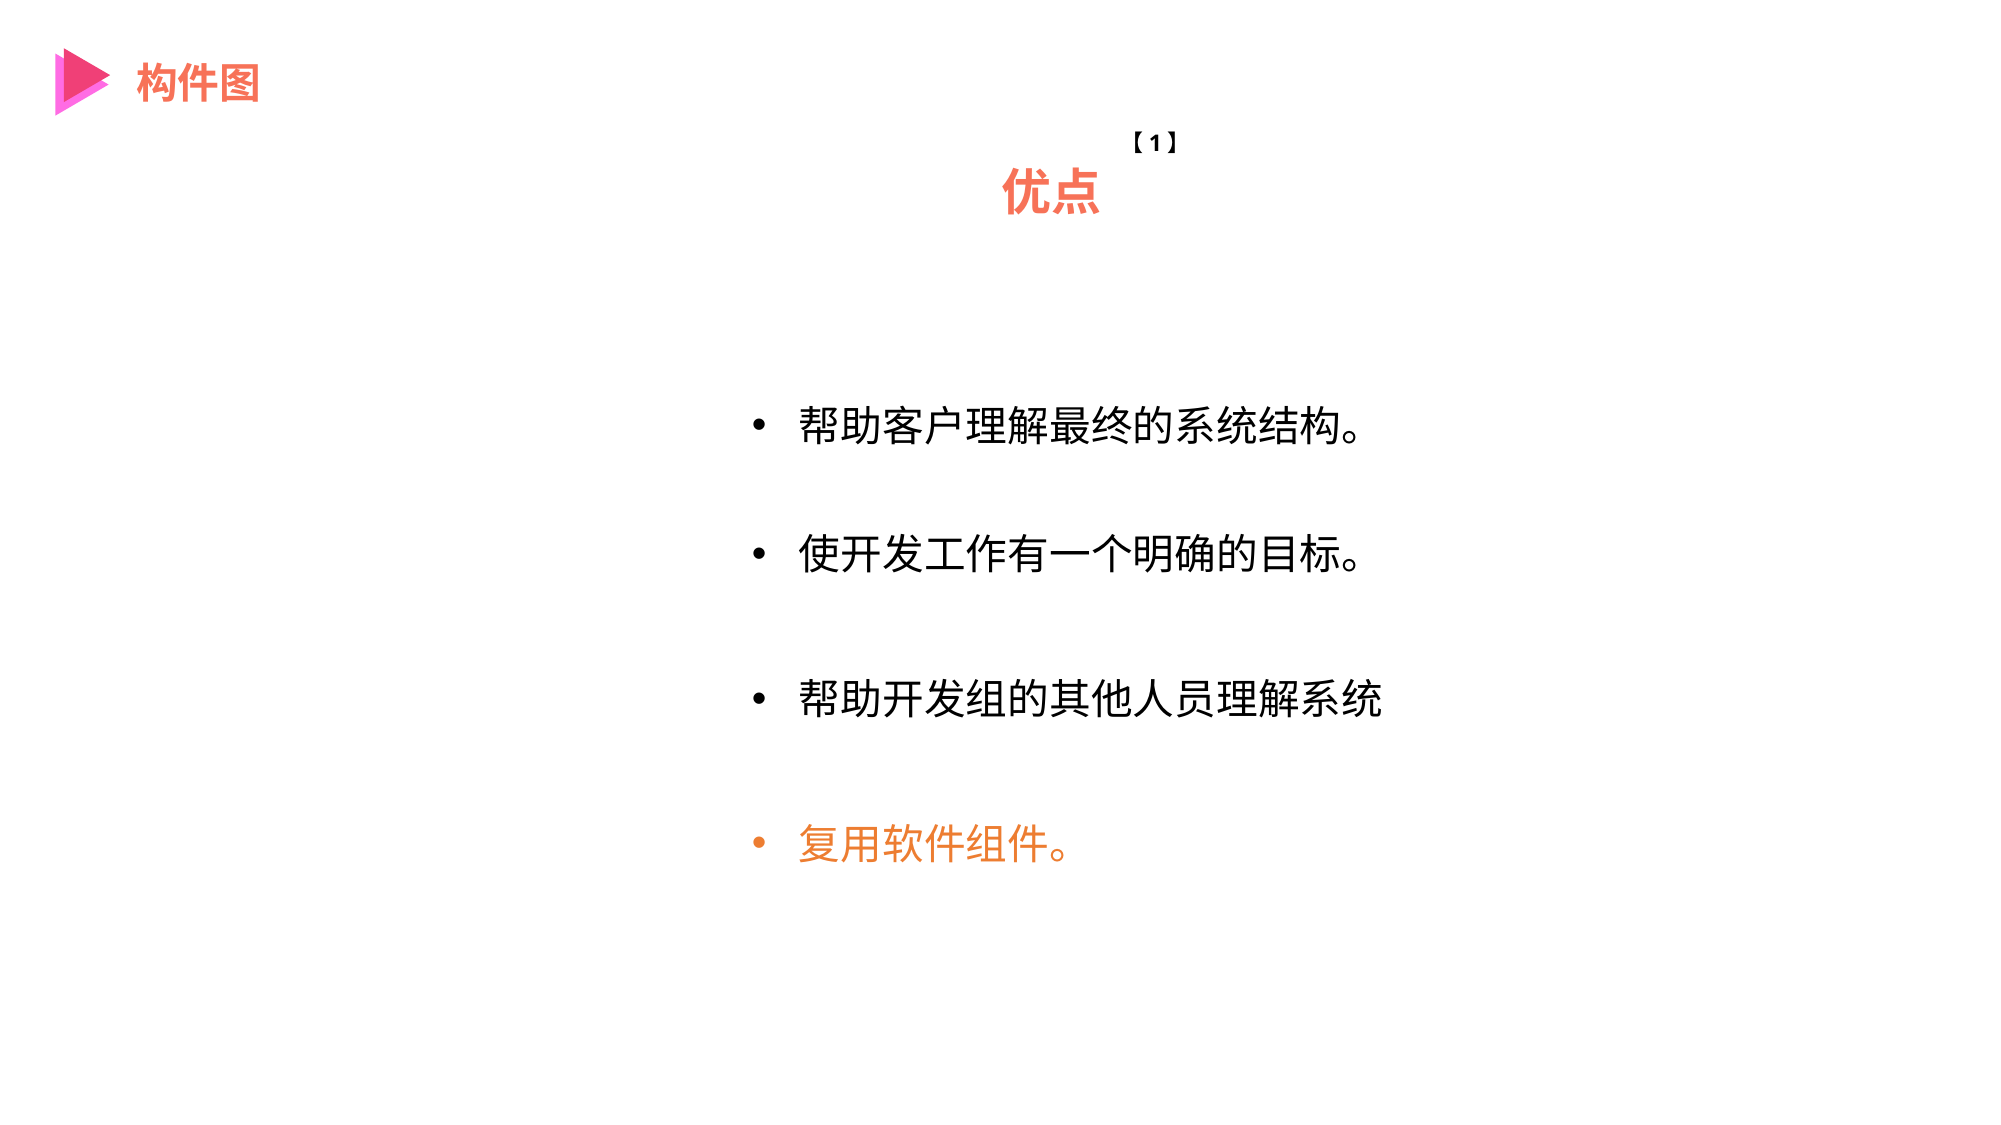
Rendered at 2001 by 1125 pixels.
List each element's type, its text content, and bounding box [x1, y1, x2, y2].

text_box 帮助客户理解最终的系统结构。 [737, 377, 1574, 457]
text_box 帮助开发组的其他人员理解系统 [737, 650, 1574, 731]
text_box 【1】 [1105, 121, 1206, 164]
text_box 使开发工作有一个明确的目标。 [737, 505, 1574, 586]
text_box 构件图 [121, 48, 455, 114]
text_box 优点 [760, 153, 1342, 229]
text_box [55, 48, 111, 116]
text_box 复用软件组件。 [737, 795, 1574, 875]
